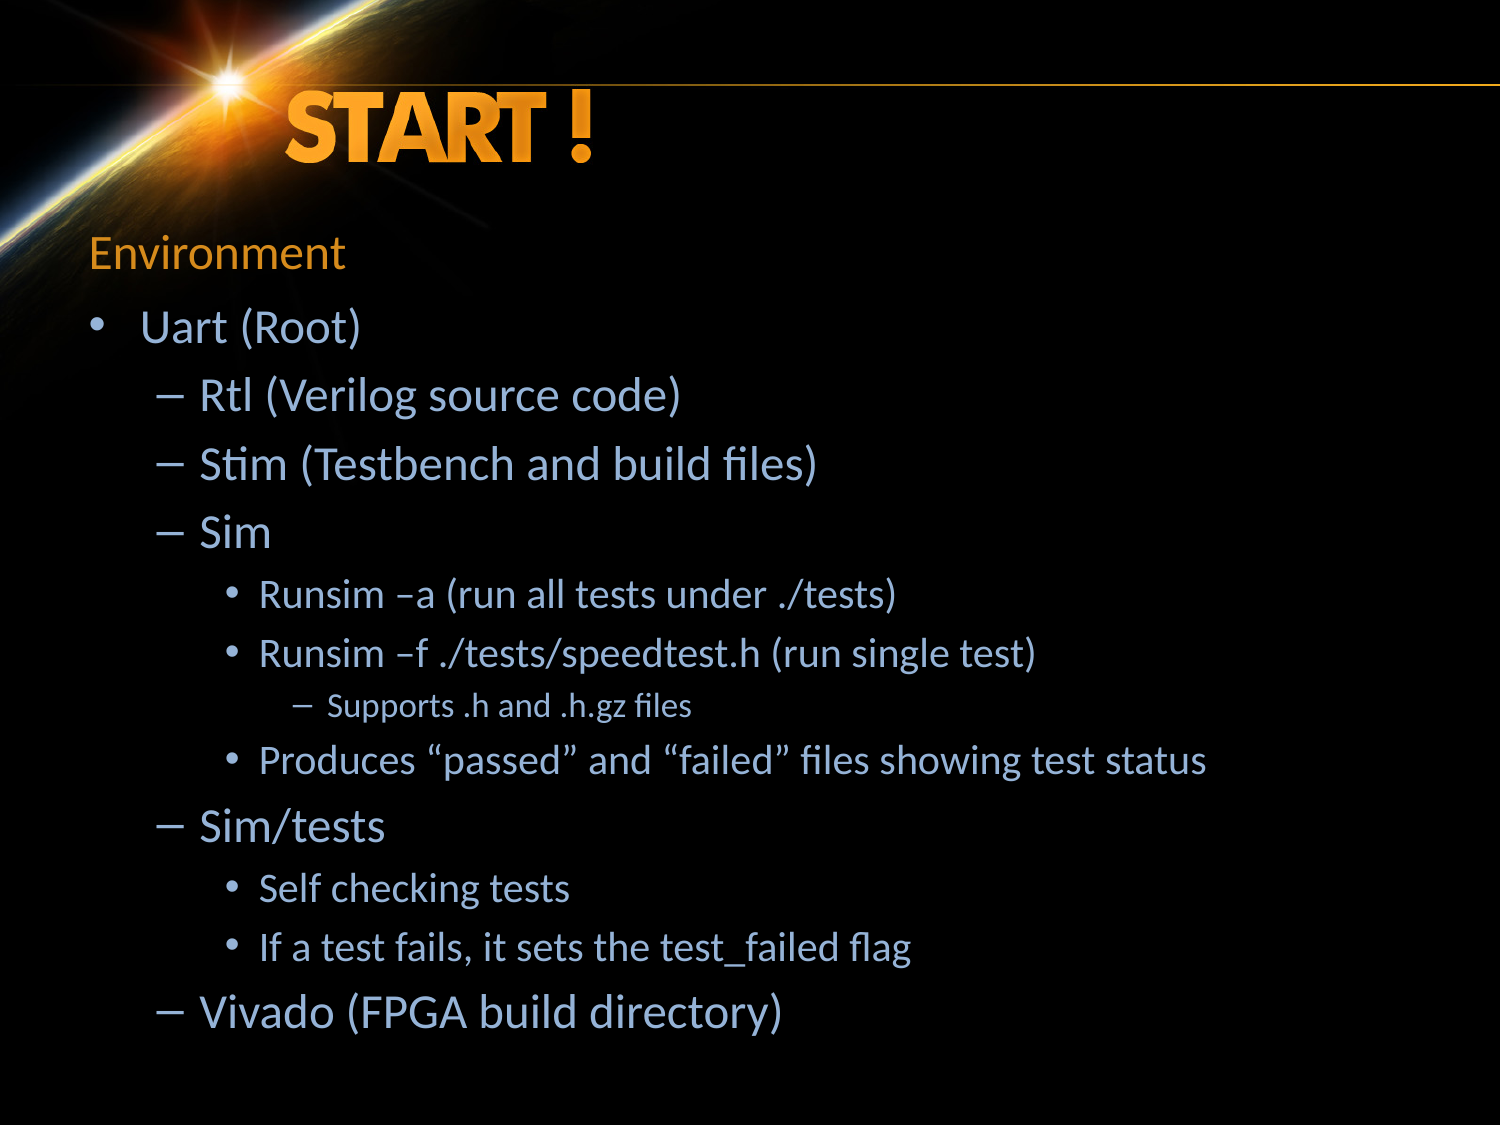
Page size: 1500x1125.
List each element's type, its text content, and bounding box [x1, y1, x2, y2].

title Environment [73, 211, 1424, 286]
picture [0, 0, 1500, 1125]
list Uart (Root) Rtl (Verilog source code) Stim (Testbench and build files) Sim Runsim –a (run all tests under ./tests) Runsim –f ./tests/speedtest.h (run single test) Supports .h and .h.gz files Produces “passed” and “failed” files showing test status Sim/tests Self checking tests If a test fails, it sets the test_failed flag Vivado (FPGA build directory) [73, 286, 1424, 1053]
